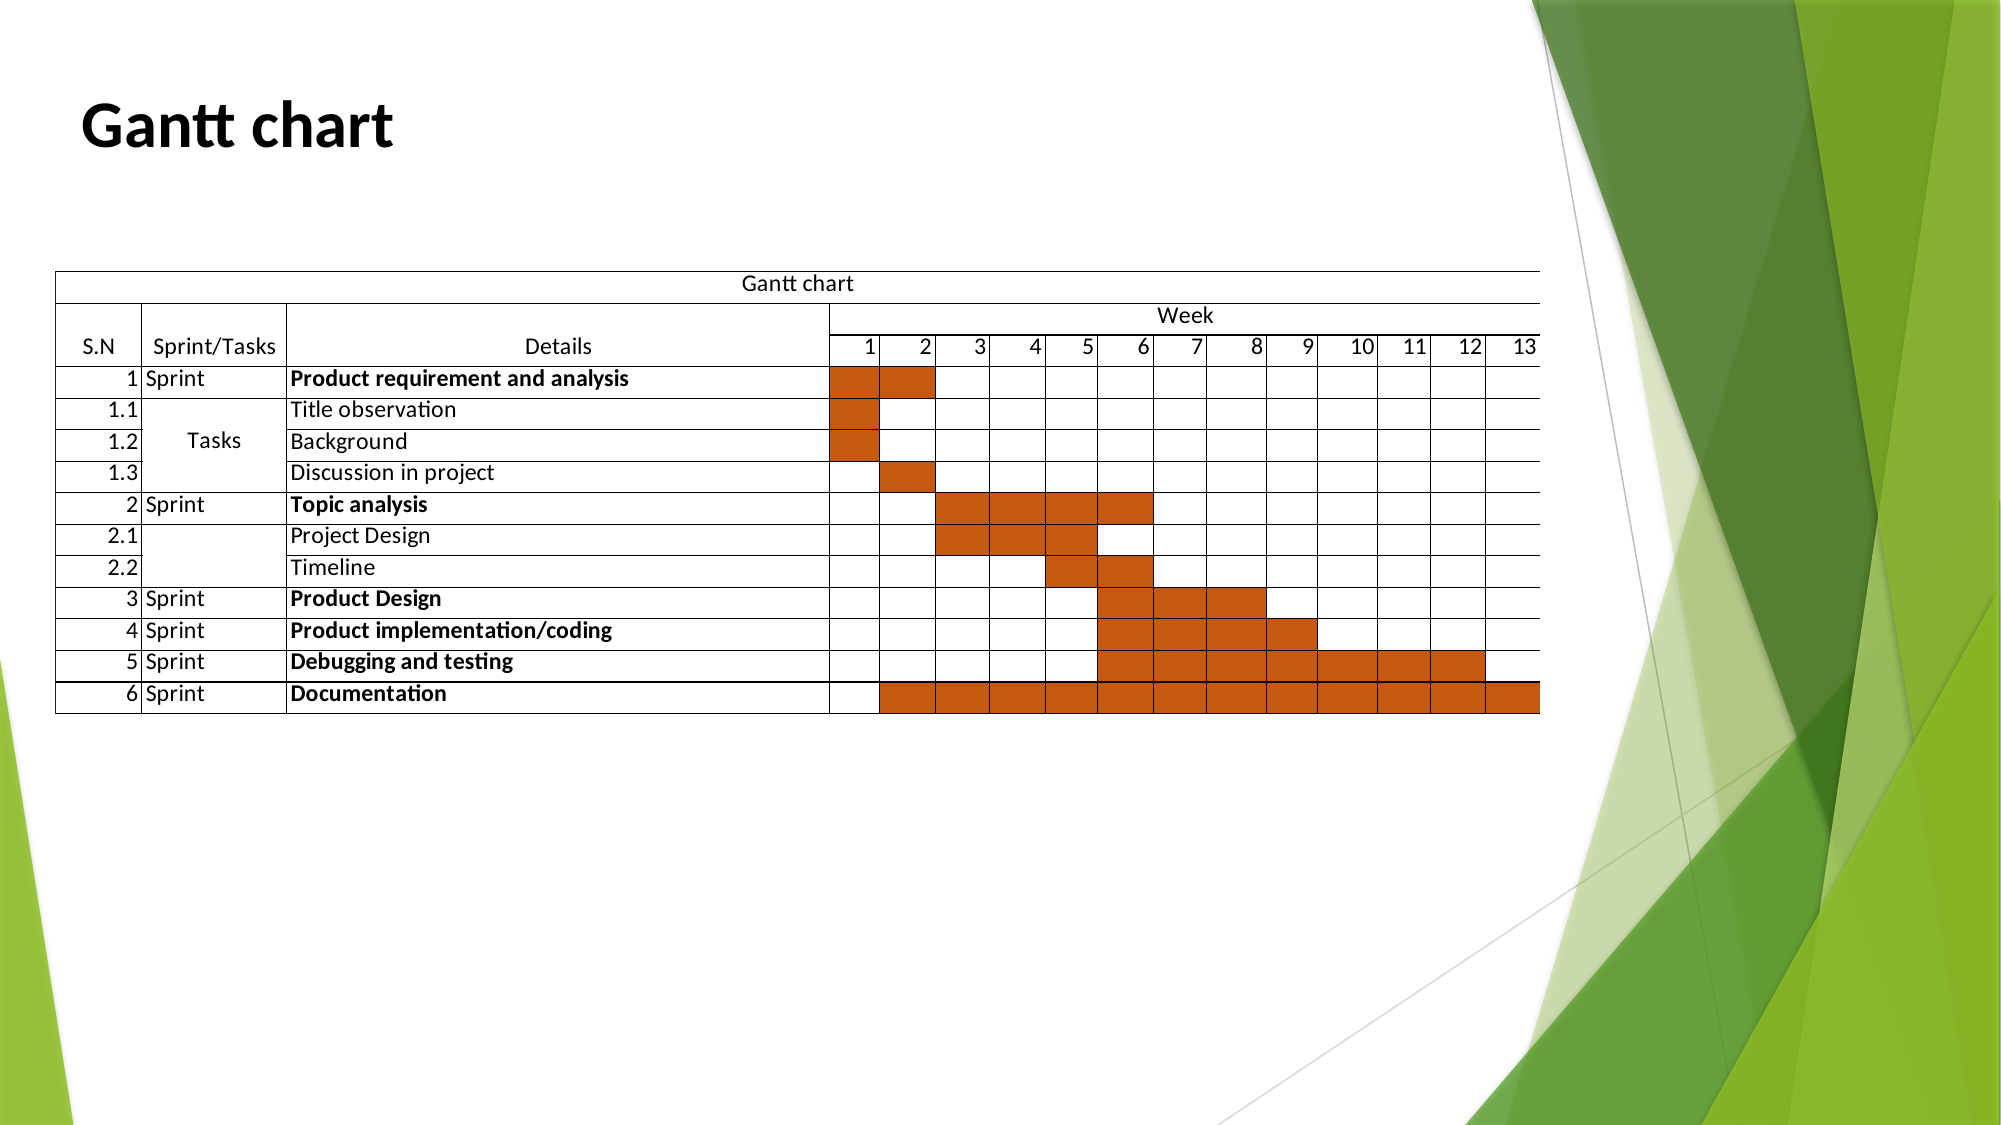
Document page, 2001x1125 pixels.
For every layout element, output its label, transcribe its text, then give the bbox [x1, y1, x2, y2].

title Gantt chart [66, 82, 602, 169]
picture [54, 270, 1542, 715]
